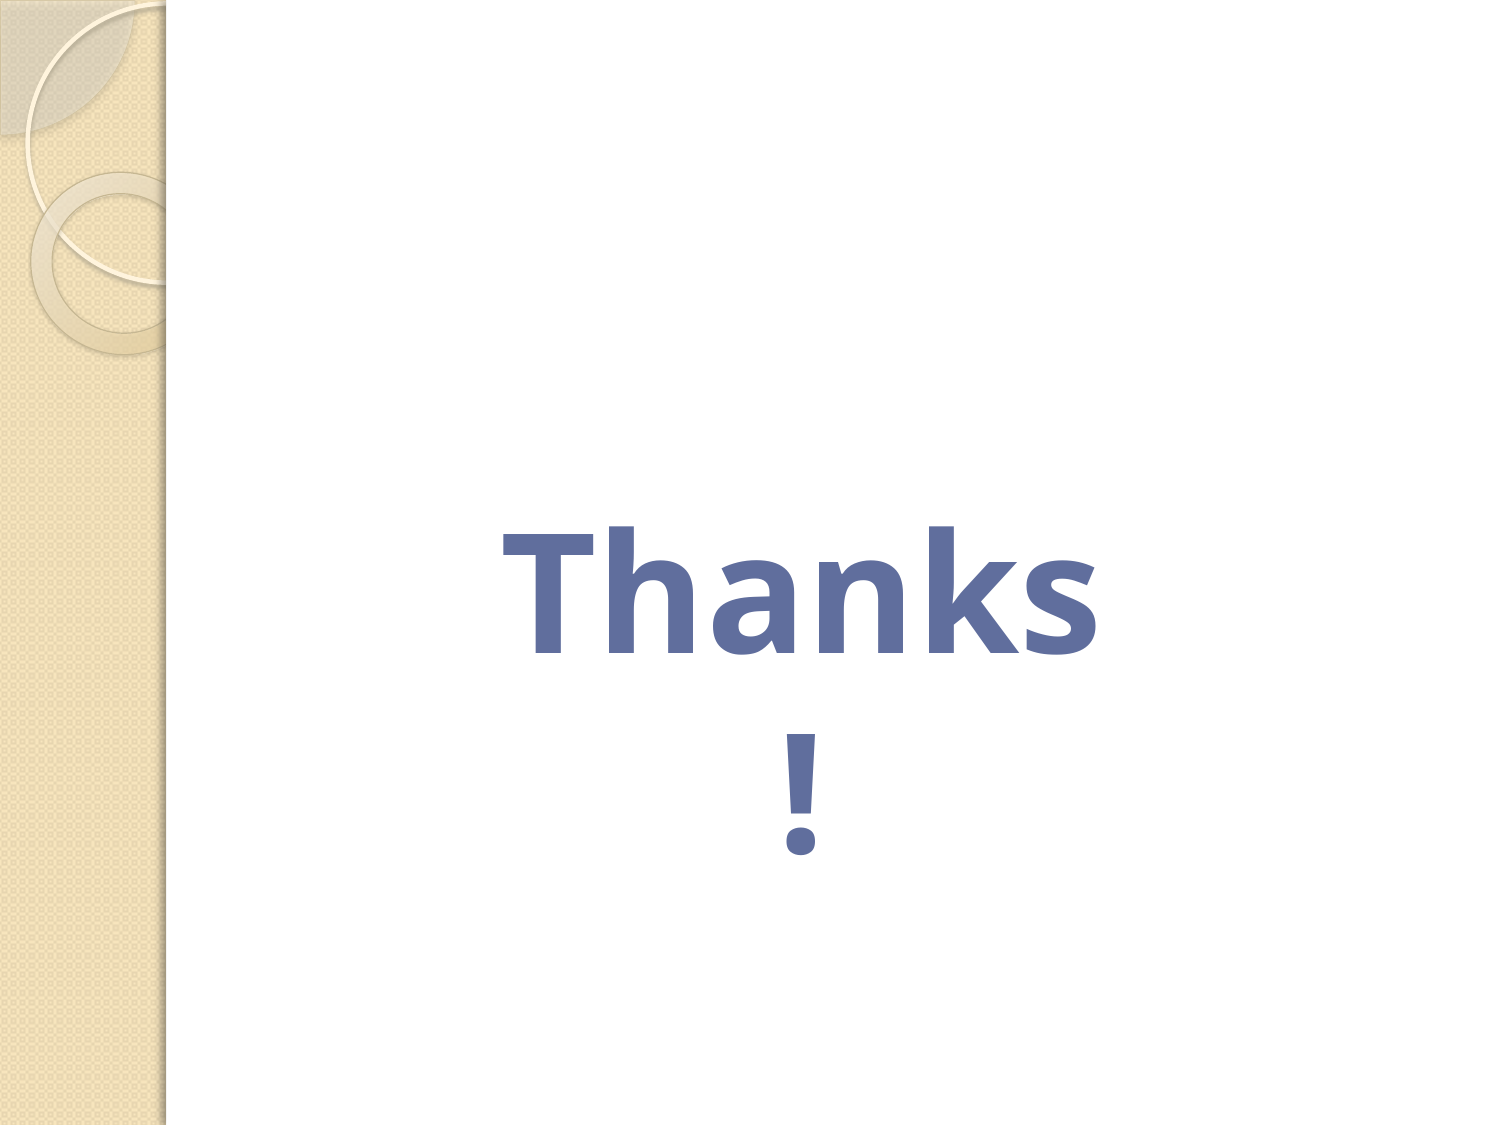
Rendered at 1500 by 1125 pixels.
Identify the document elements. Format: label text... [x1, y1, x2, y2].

text_box Thanks ! [463, 479, 1140, 895]
